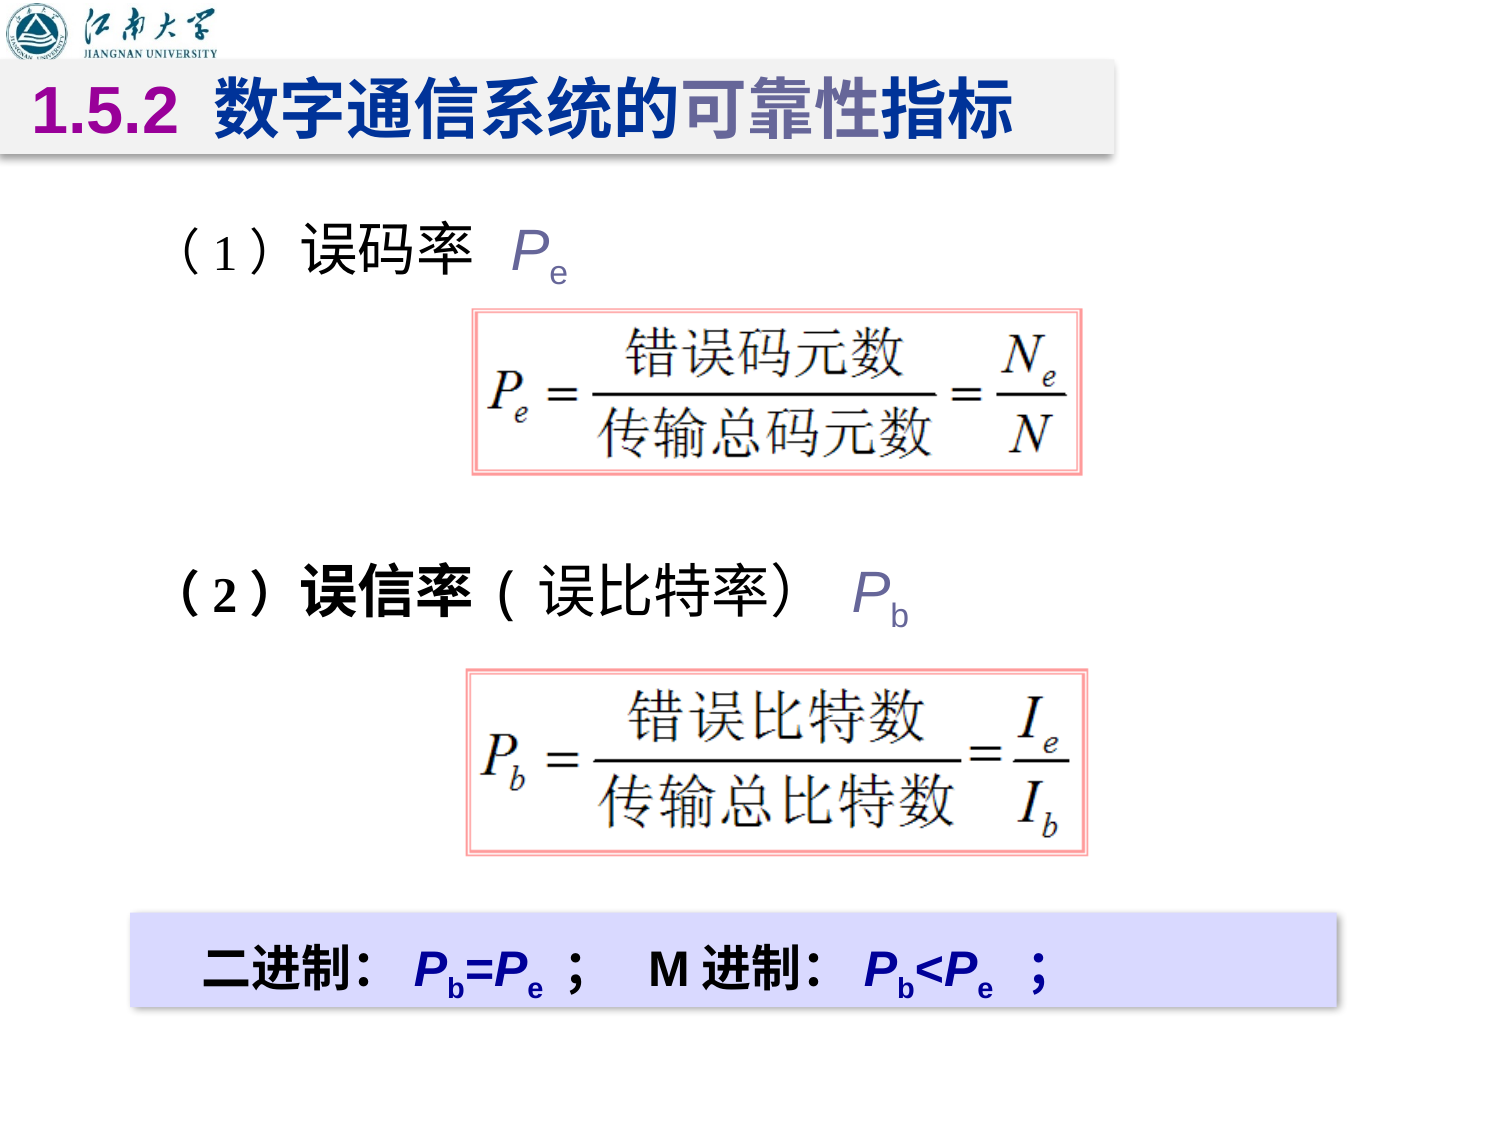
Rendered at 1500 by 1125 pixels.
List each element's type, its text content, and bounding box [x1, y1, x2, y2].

text_box （2）误信率(误比特率） Pb [135, 538, 1343, 858]
picture [465, 649, 1090, 858]
text_box 1.5.2 数字通信系统的可靠性指标 [0, 59, 1115, 154]
picture [6, 3, 217, 59]
text_box 二进制：Pb=Pe ； M进制：Pb<Pe ； [130, 912, 1337, 1008]
list （1）误码率 Pe [135, 196, 1343, 516]
picture [461, 306, 1086, 493]
